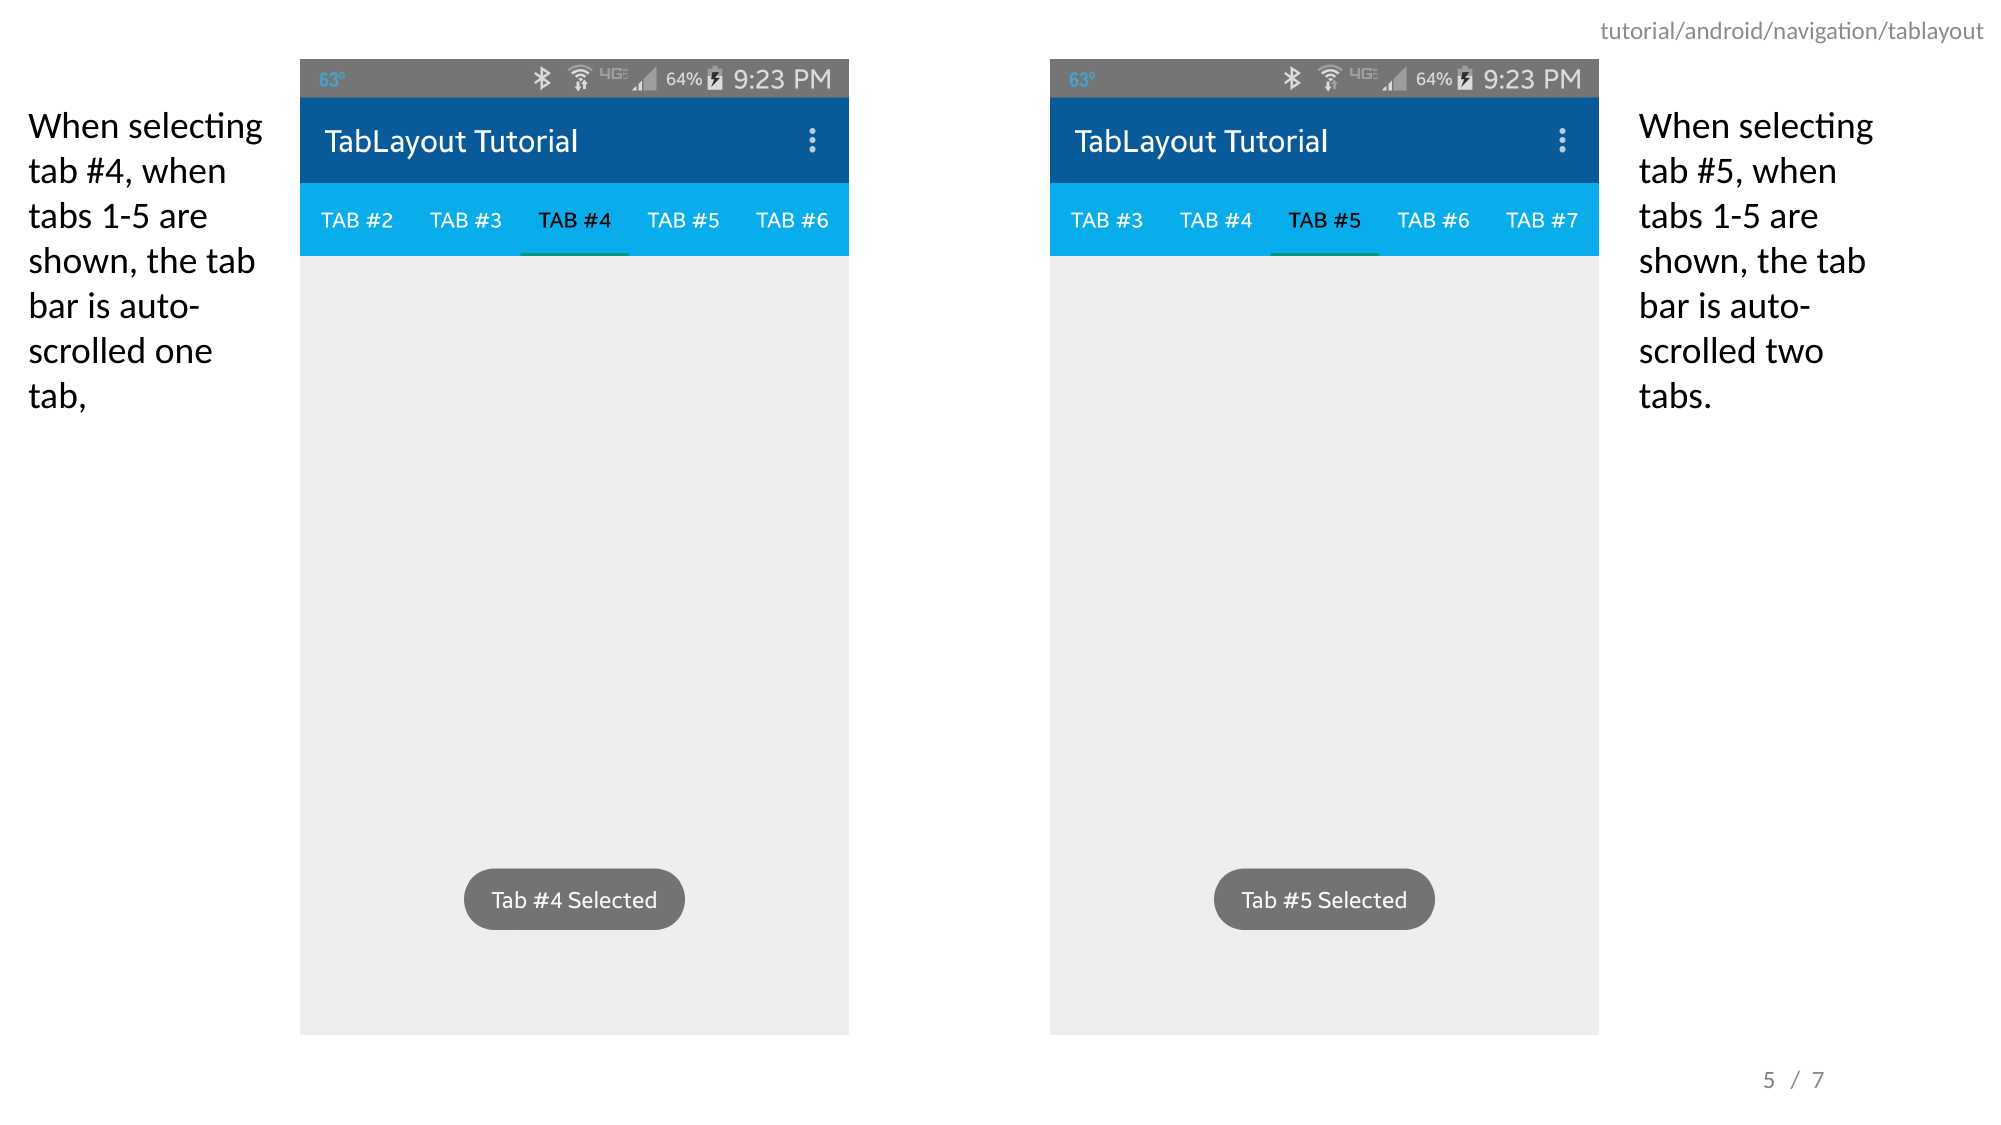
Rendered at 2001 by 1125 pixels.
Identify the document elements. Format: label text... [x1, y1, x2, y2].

picture [1098, 213, 1105, 227]
picture [1242, 214, 1251, 227]
picture [1520, 219, 1529, 225]
text_box When selecting tab #4, when tabs 1-5 are shown, the tab bar is auto-scrolled one tab, [13, 93, 282, 424]
picture [1425, 213, 1432, 227]
picture [477, 215, 489, 226]
picture [383, 222, 391, 227]
picture [1072, 213, 1083, 226]
picture [1398, 213, 1409, 227]
picture [803, 214, 815, 219]
picture [1181, 213, 1191, 226]
picture [770, 219, 779, 225]
picture [1207, 213, 1214, 227]
picture [322, 213, 333, 226]
picture [457, 213, 464, 227]
slide_number tutorial/android/navigation/tablayout [1248, 0, 2000, 60]
picture [1049, 254, 1599, 1035]
slide_number 5 [1721, 1048, 1791, 1109]
text_box When selecting tab #5, when tabs 1-5 are shown, the tab bar is auto-scrolled two tabs. [1624, 93, 1893, 424]
picture [1118, 214, 1130, 219]
picture [783, 213, 791, 227]
picture [694, 215, 706, 227]
picture [1553, 214, 1565, 219]
picture [1444, 215, 1456, 227]
picture [431, 213, 441, 226]
picture [1227, 215, 1239, 226]
picture [1049, 59, 1599, 182]
picture [1460, 217, 1466, 224]
picture [299, 254, 849, 1035]
picture [1533, 213, 1541, 227]
picture [818, 217, 825, 224]
picture [675, 213, 682, 227]
picture [368, 214, 380, 219]
picture [757, 213, 768, 227]
picture [299, 59, 849, 182]
footer / 7 [1791, 1048, 1863, 1109]
picture [1507, 213, 1518, 227]
picture [348, 213, 355, 227]
picture [648, 213, 659, 227]
